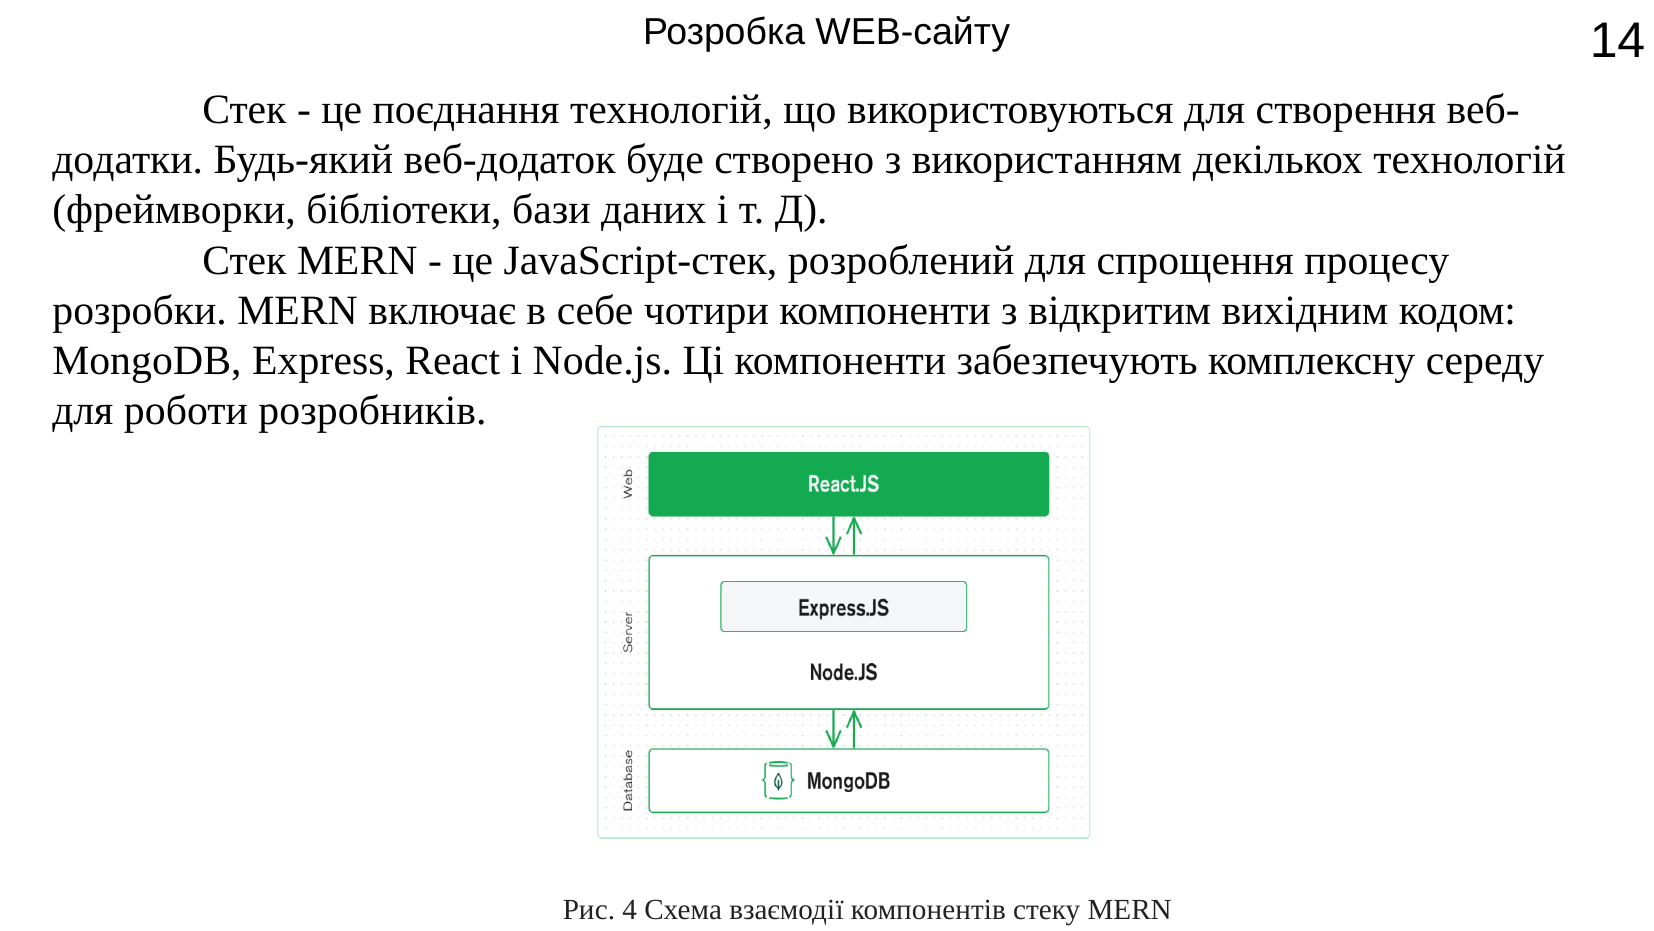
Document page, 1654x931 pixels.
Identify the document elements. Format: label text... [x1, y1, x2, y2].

text_box <number> [1575, 0, 1654, 75]
text_box Стек - це поєднання технологій, що використовуються для створення веб-додатки. Будь-який веб-додаток буде створено з використанням декількох технологій (фреймворки, бібліотеки, бази даних і т. Д). Стек MERN - це JavaScript-стек, розроблений для спрощення процесу розробки. MERN включає в себе чотири компоненти з відкритим вихідним кодом: MongoDB, Express, React і Node.js. Ці компоненти забезпечують комплексну середу для роботи розробників. [37, 74, 1613, 414]
text_box Рис. 4 Схема взаємодії компонентів стеку MERN [548, 899, 1188, 931]
picture [412, 374, 1276, 890]
text_box Розробка WEB-сайту [628, 0, 1026, 57]
